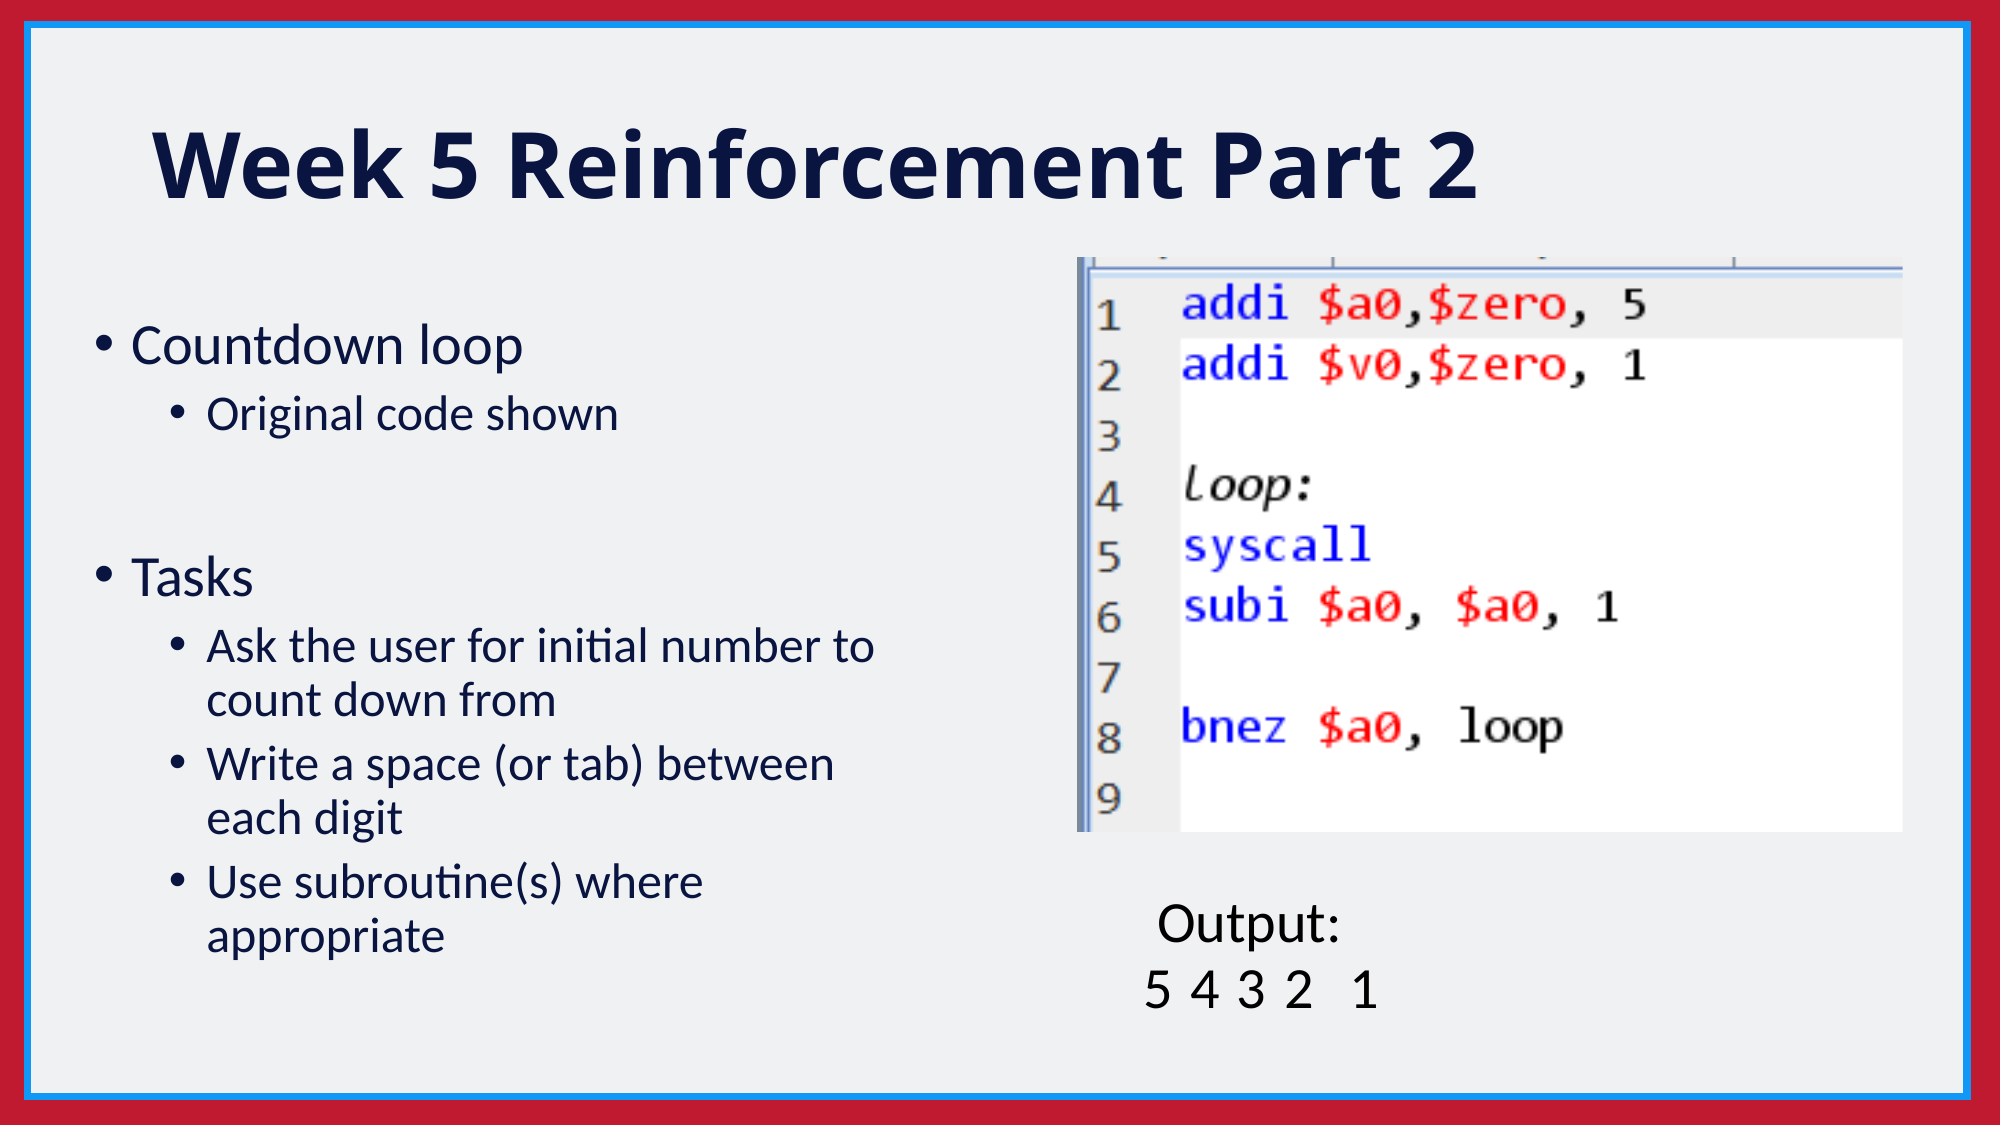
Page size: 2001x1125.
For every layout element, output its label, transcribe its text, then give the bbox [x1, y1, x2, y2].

text_box 4 [1190, 949, 1220, 1021]
title Week 5 Reinforcement Part 2 [137, 59, 1863, 278]
picture [1077, 257, 1903, 832]
text_box 1 [1349, 949, 1380, 1021]
list Countdown loop Original code shown Tasks Ask the user for initial number to count down from Write a space (or tab) between each digit Use subroutine(s) where appropriate [78, 306, 942, 1021]
text_box Output: [1157, 883, 1343, 954]
text_box 3 [1236, 949, 1267, 1021]
text_box 5 [1143, 949, 1174, 1021]
text_box 2 [1285, 949, 1315, 1021]
